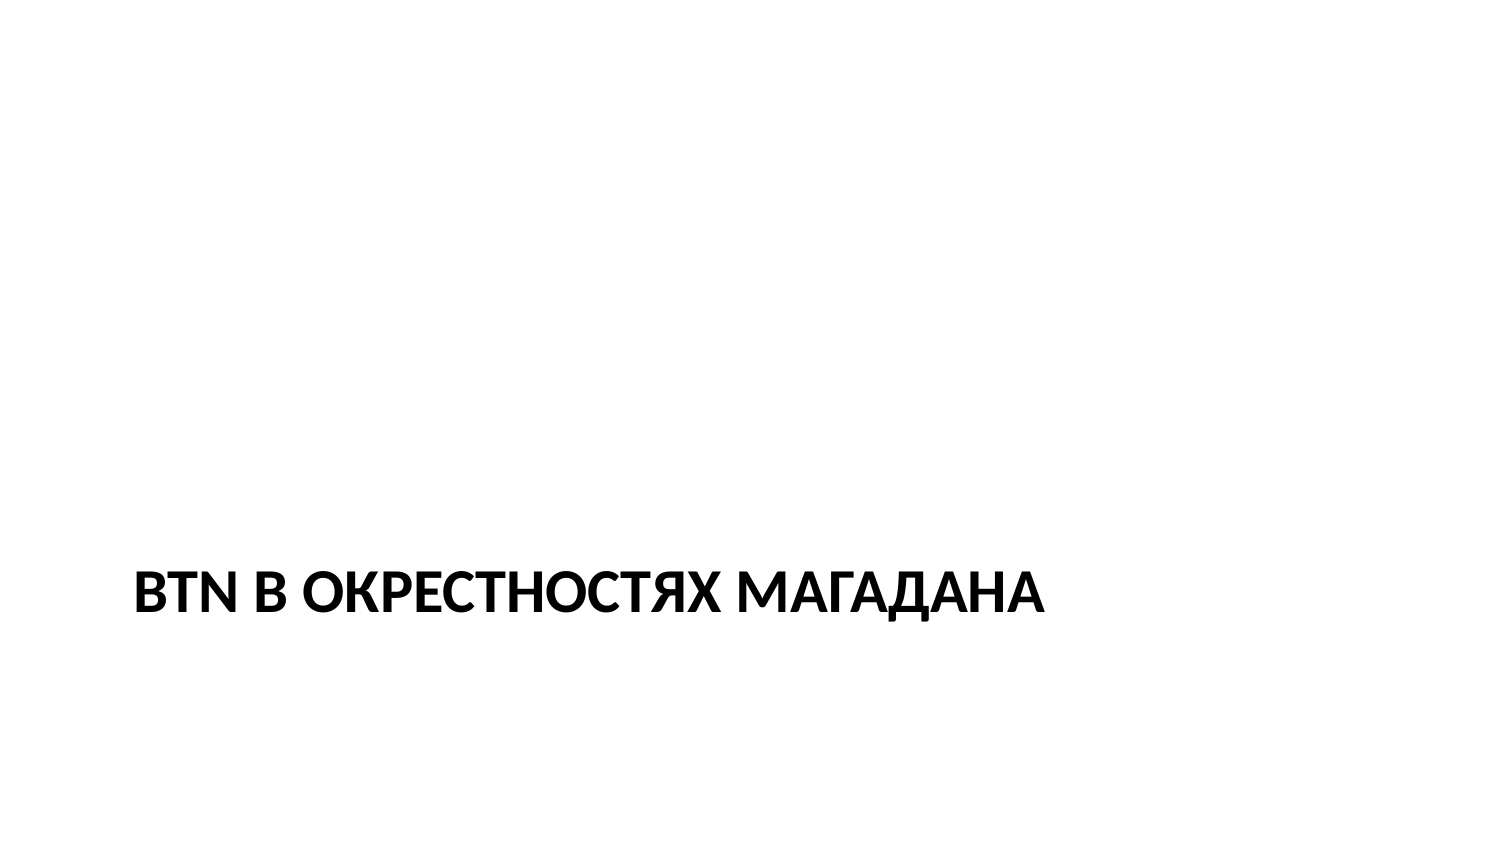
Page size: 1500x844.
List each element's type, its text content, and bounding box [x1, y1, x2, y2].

title BTN в окрестностях Магадана [118, 542, 1394, 710]
